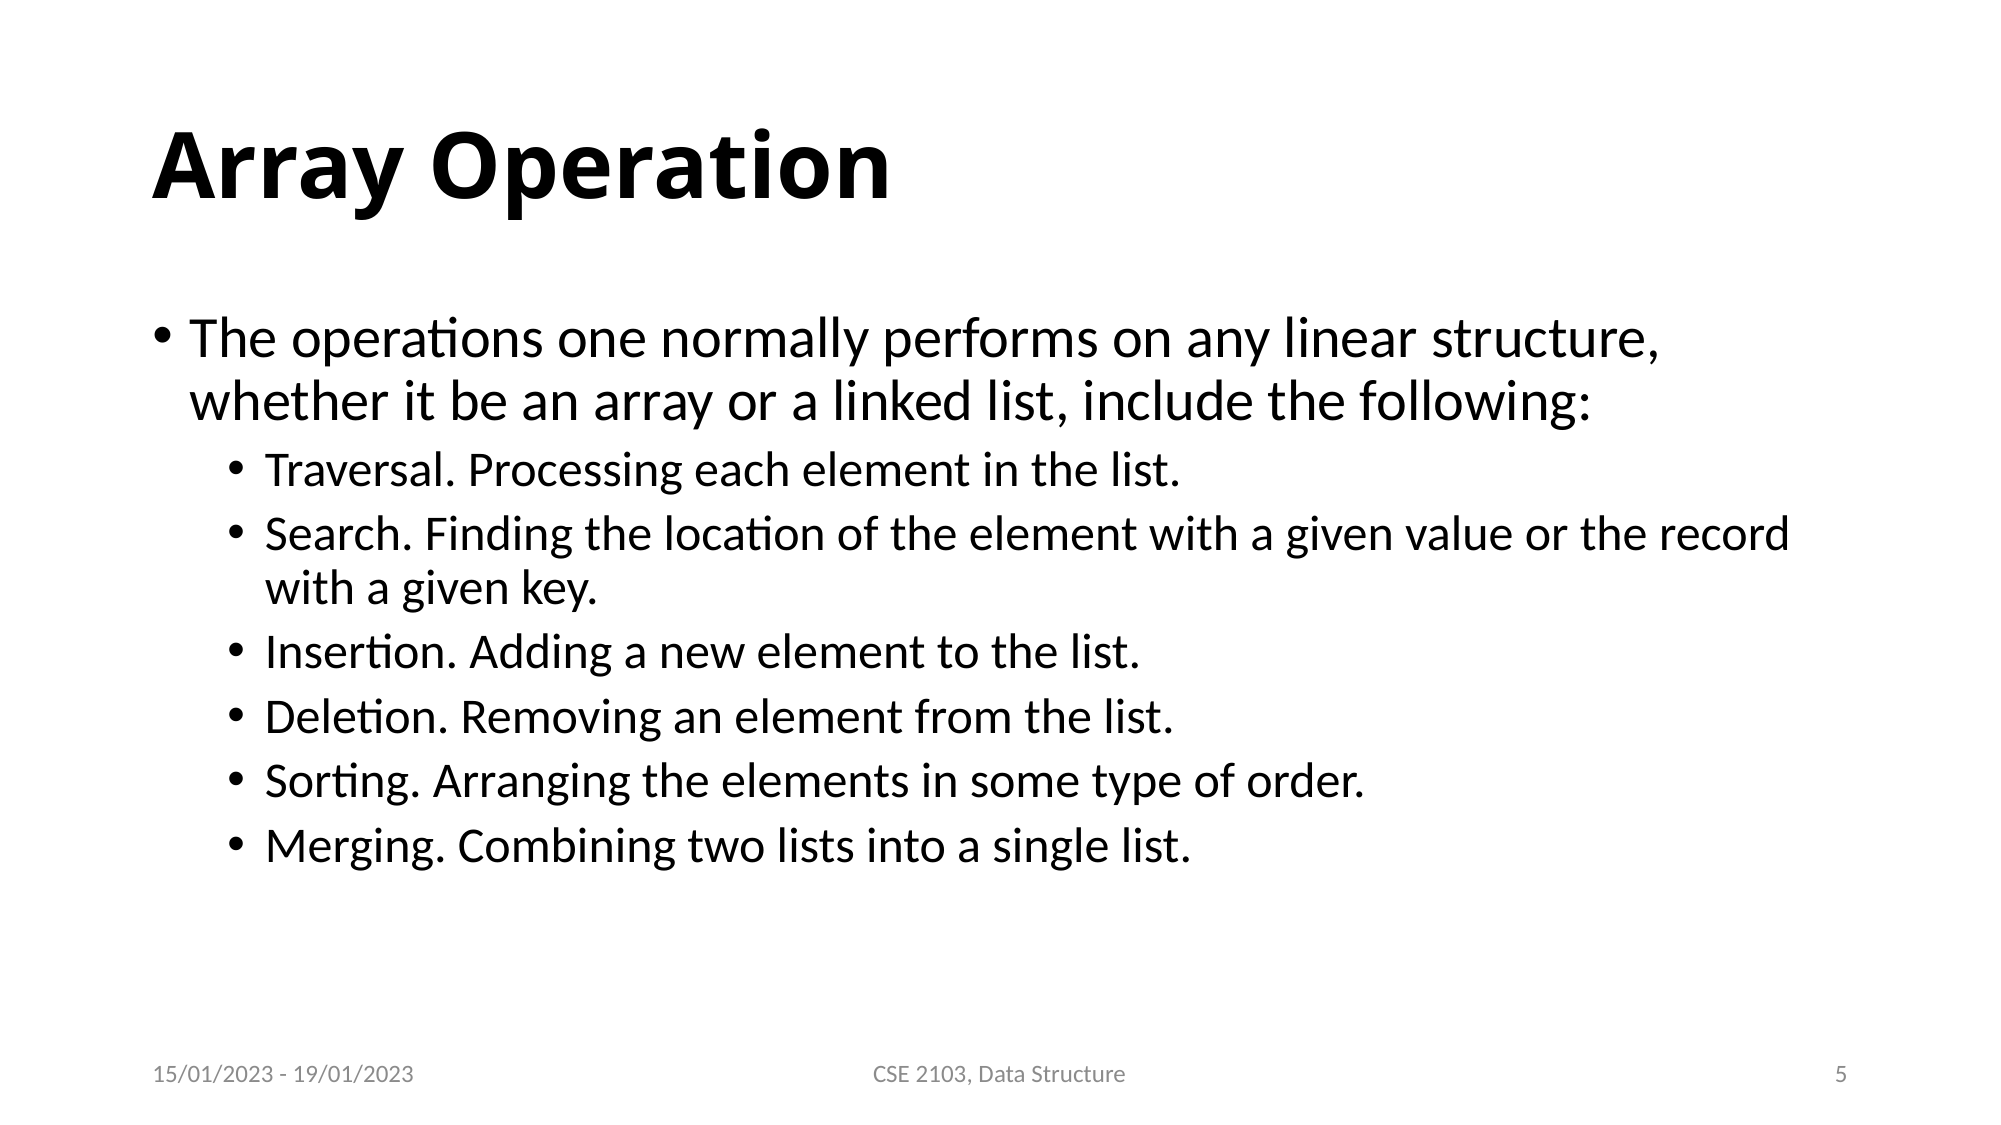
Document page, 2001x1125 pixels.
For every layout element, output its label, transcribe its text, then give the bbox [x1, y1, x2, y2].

title Array Operation [137, 59, 1863, 278]
list The operations one normally performs on any linear structure, whether it be an array or a linked list, include the following: Traversal. Processing each element in the list. Search. Finding the location of the element with a given value or the record with a given key. Insertion. Adding a new element to the list. Deletion. Removing an element from the list. Sorting. Arranging the elements in some type of order. Merging. Combining two lists into a single list. [137, 299, 1863, 1014]
footer CSE 2103, Data Structure [662, 1042, 1338, 1103]
slide_number 5 [1412, 1042, 1863, 1103]
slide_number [137, 1042, 588, 1103]
